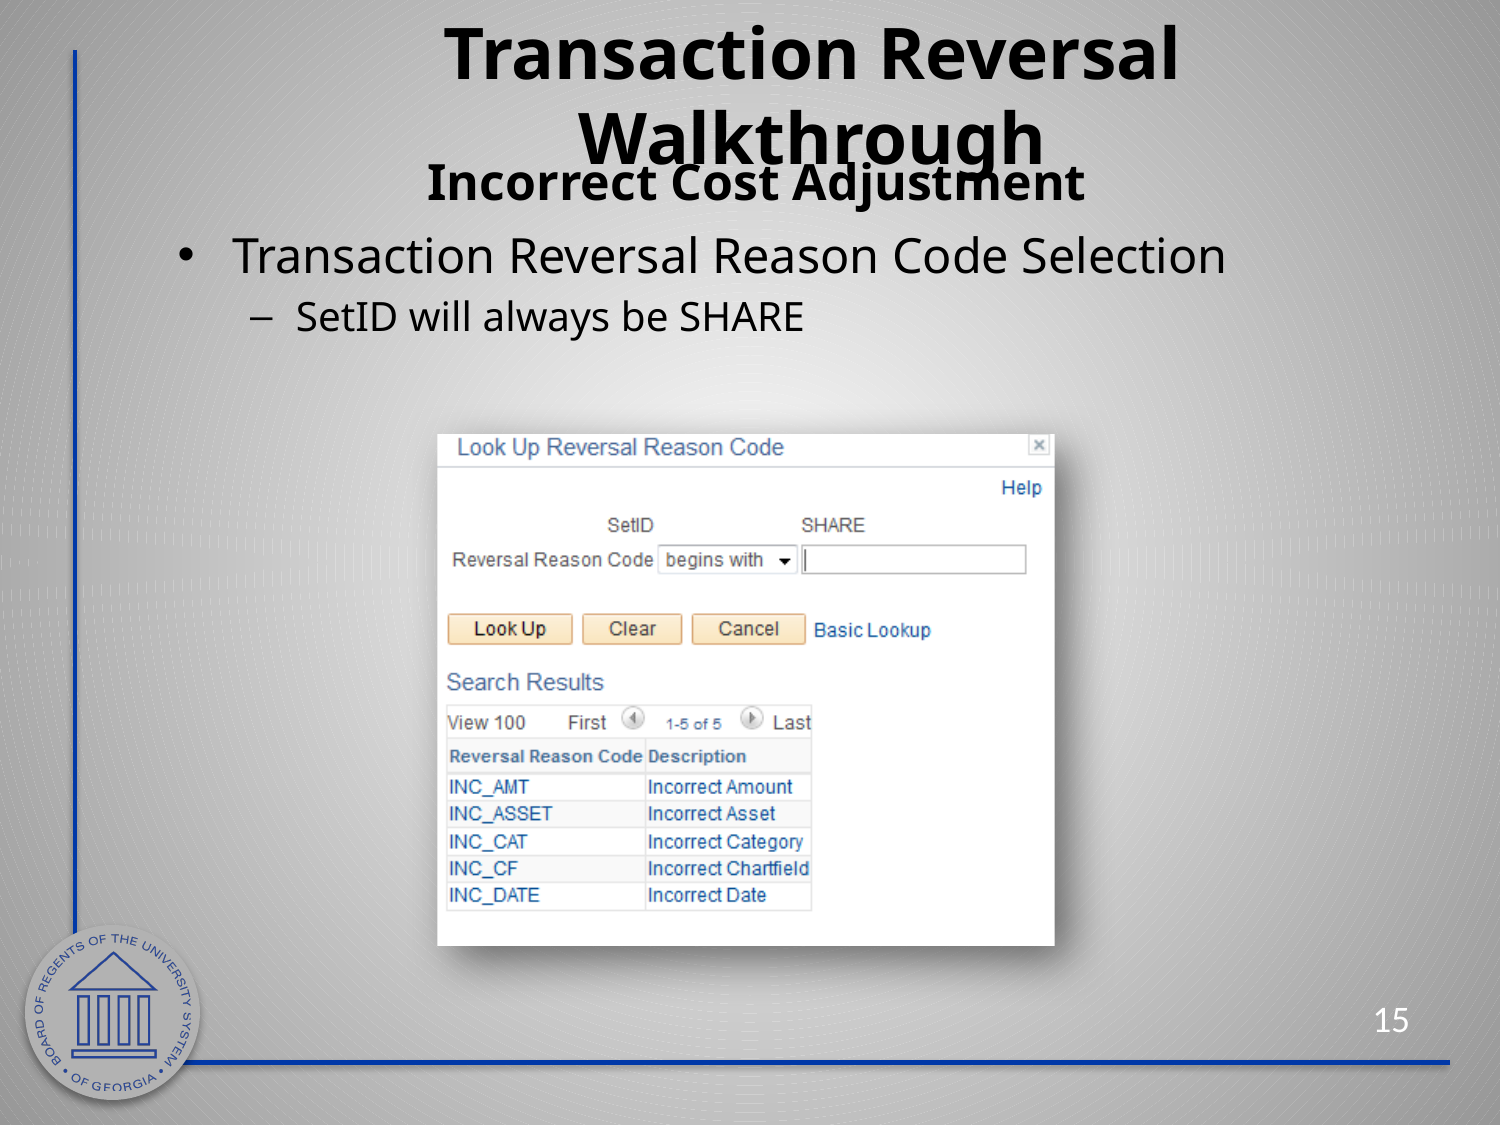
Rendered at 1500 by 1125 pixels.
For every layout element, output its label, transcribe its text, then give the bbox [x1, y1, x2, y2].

slide_number 15 [1275, 987, 1425, 1048]
title Transaction Reversal Walkthrough [200, 0, 1425, 188]
list Transaction Reversal Reason Code Selection SetID will always be SHARE [162, 217, 1388, 348]
list Incorrect Cost Adjustment [412, 129, 1107, 217]
picture [437, 434, 1055, 946]
